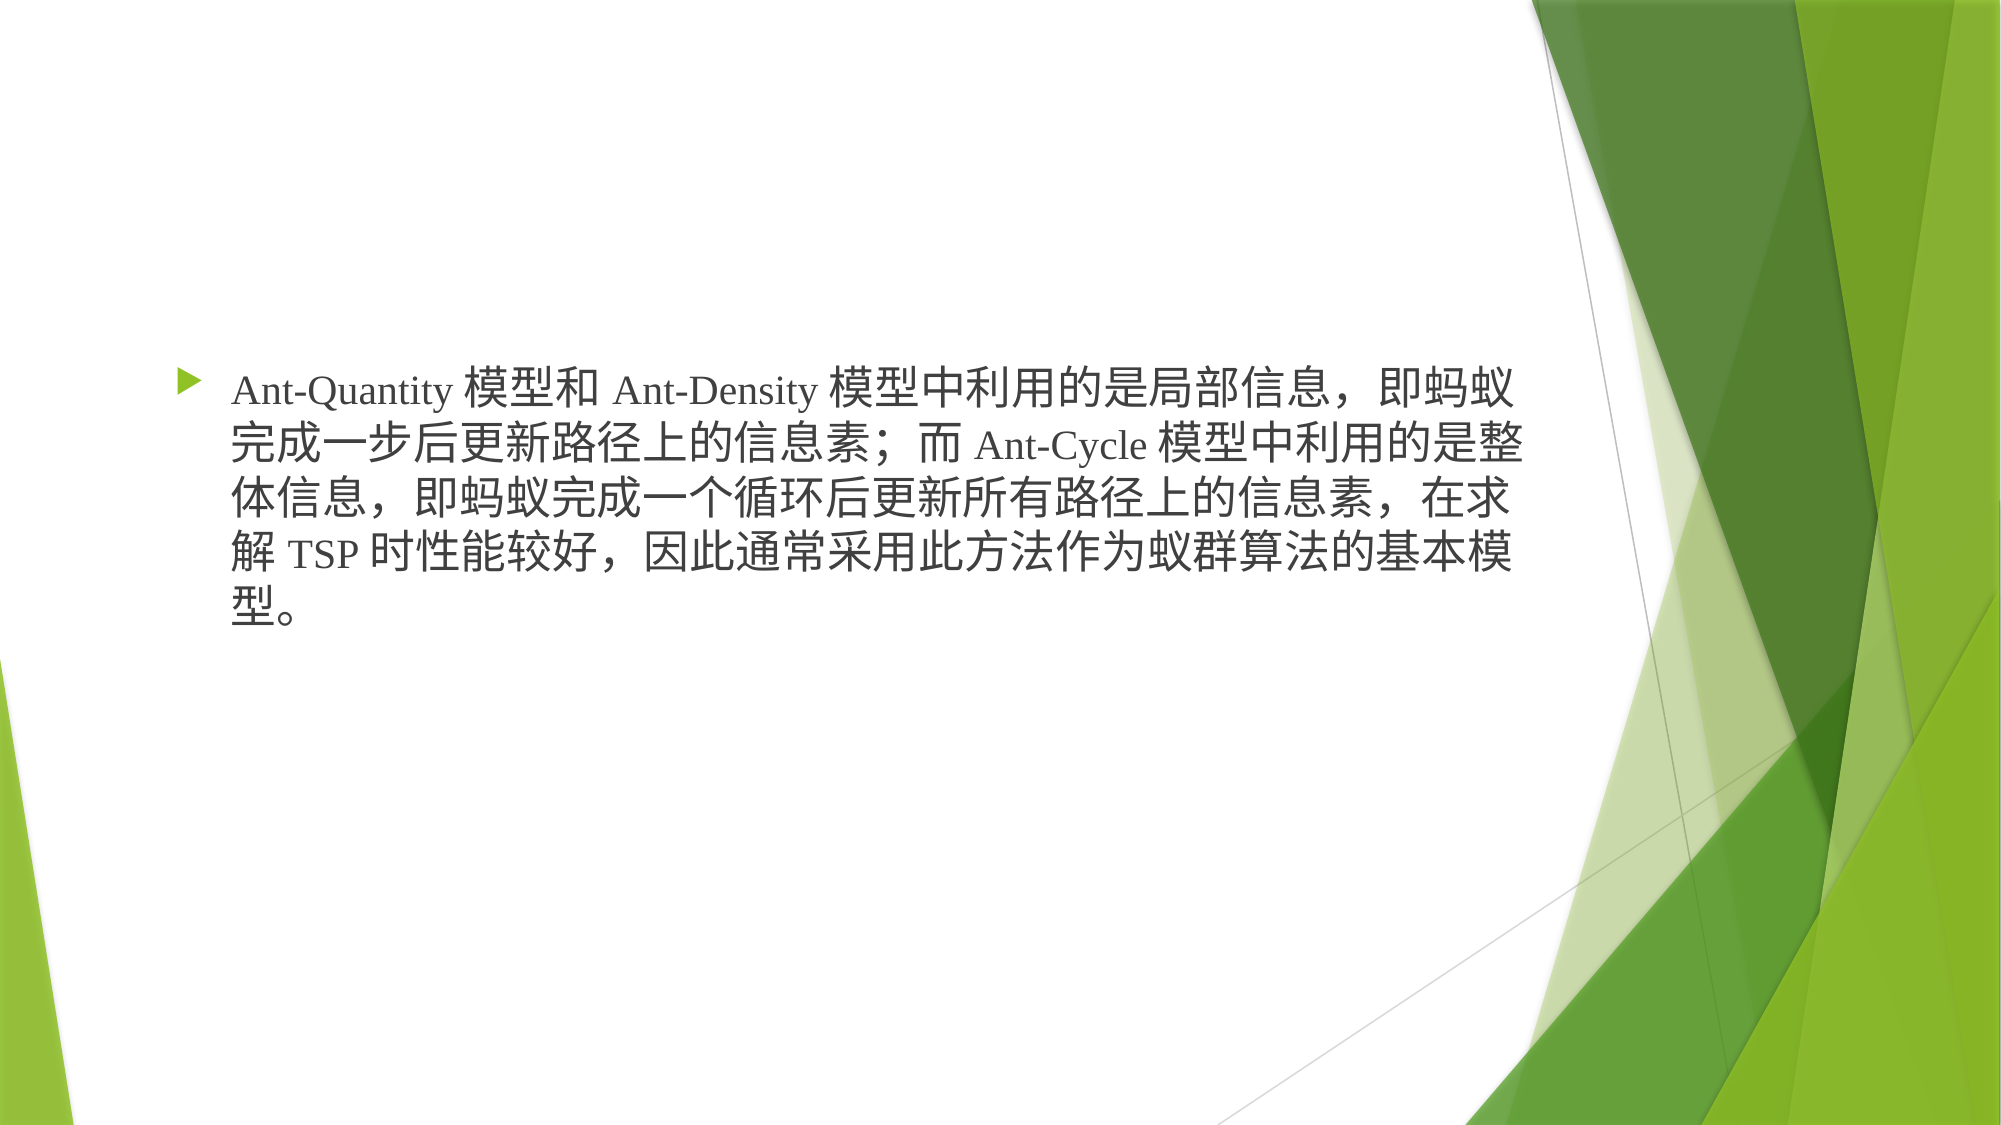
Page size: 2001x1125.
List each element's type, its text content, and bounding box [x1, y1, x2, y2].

list Ant-Quantity模型和Ant-Density模型中利用的是局部信息，即蚂蚁完成一步后更新路径上的信息素；而Ant-Cycle模型中利用的是整体信息，即蚂蚁完成一个循环后更新所有路径上的信息素，在求解TSP时性能较好，因此通常采用此方法作为蚁群算法的基本模型。 [159, 350, 1571, 1125]
